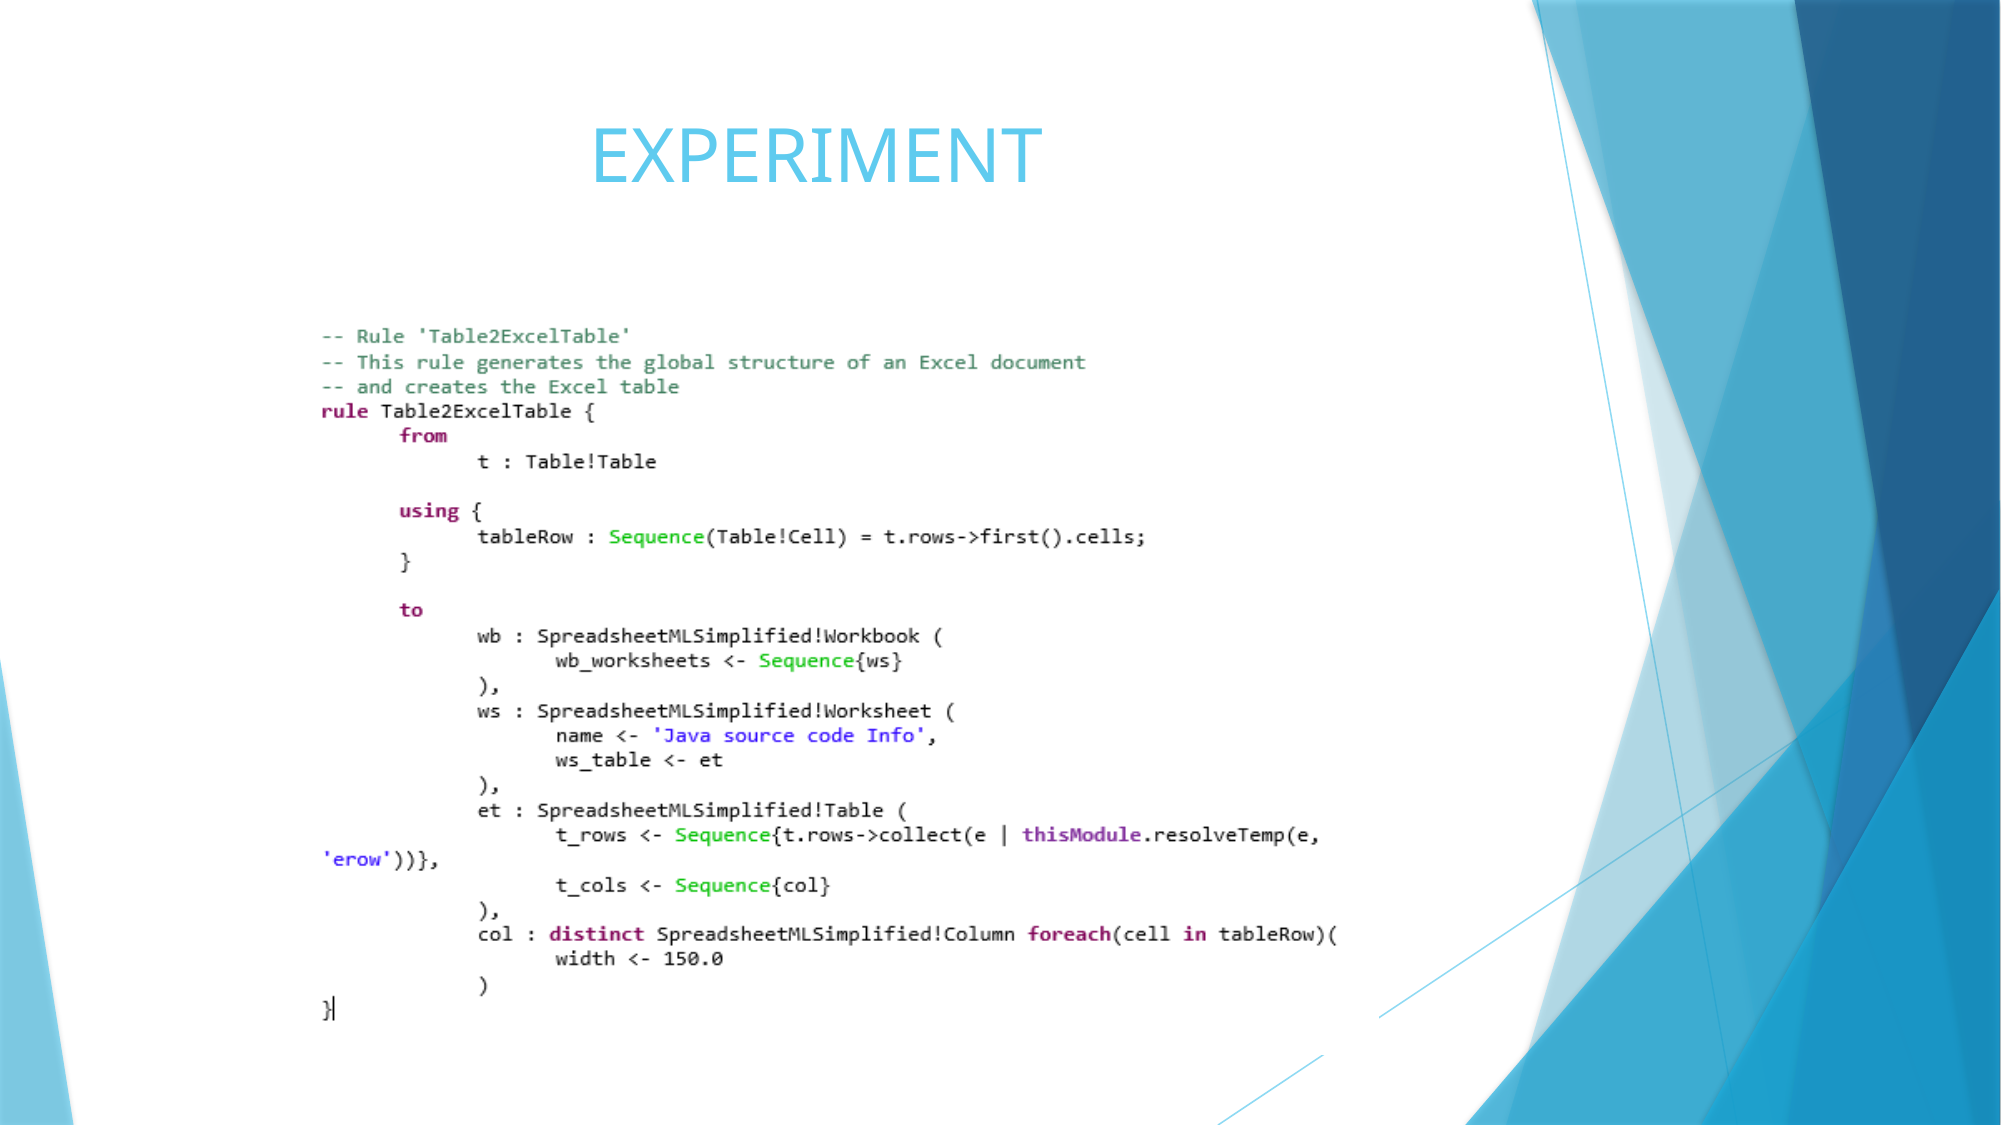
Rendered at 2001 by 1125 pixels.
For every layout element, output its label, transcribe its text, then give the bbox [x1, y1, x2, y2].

title EXPERIMENT [111, 99, 1522, 240]
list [308, 290, 1379, 1055]
